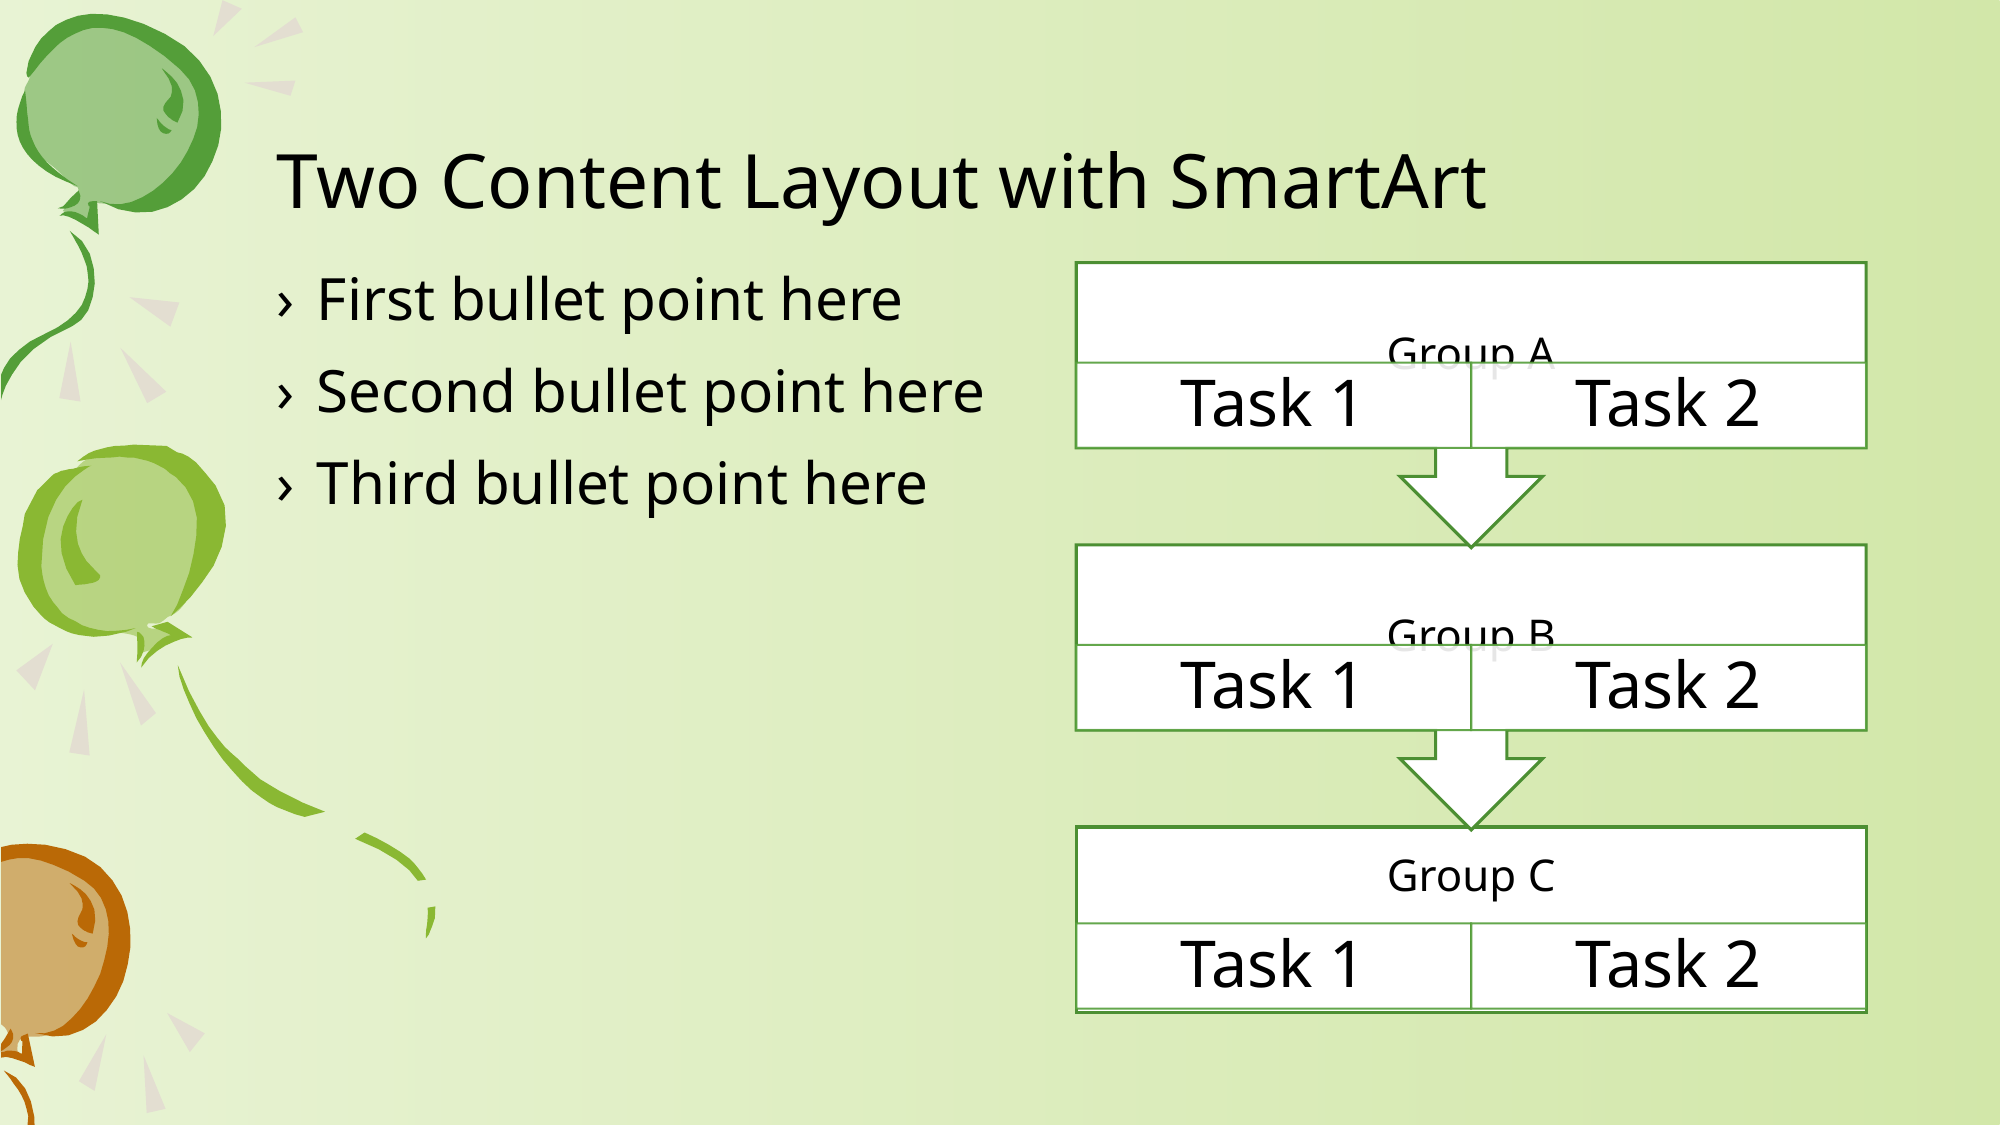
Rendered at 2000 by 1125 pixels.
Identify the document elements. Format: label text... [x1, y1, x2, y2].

list First bullet point here Second bullet point here Third bullet point here [261, 262, 1052, 1013]
title Two Content Layout with SmartArt [261, 29, 1867, 233]
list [1076, 262, 1867, 1013]
